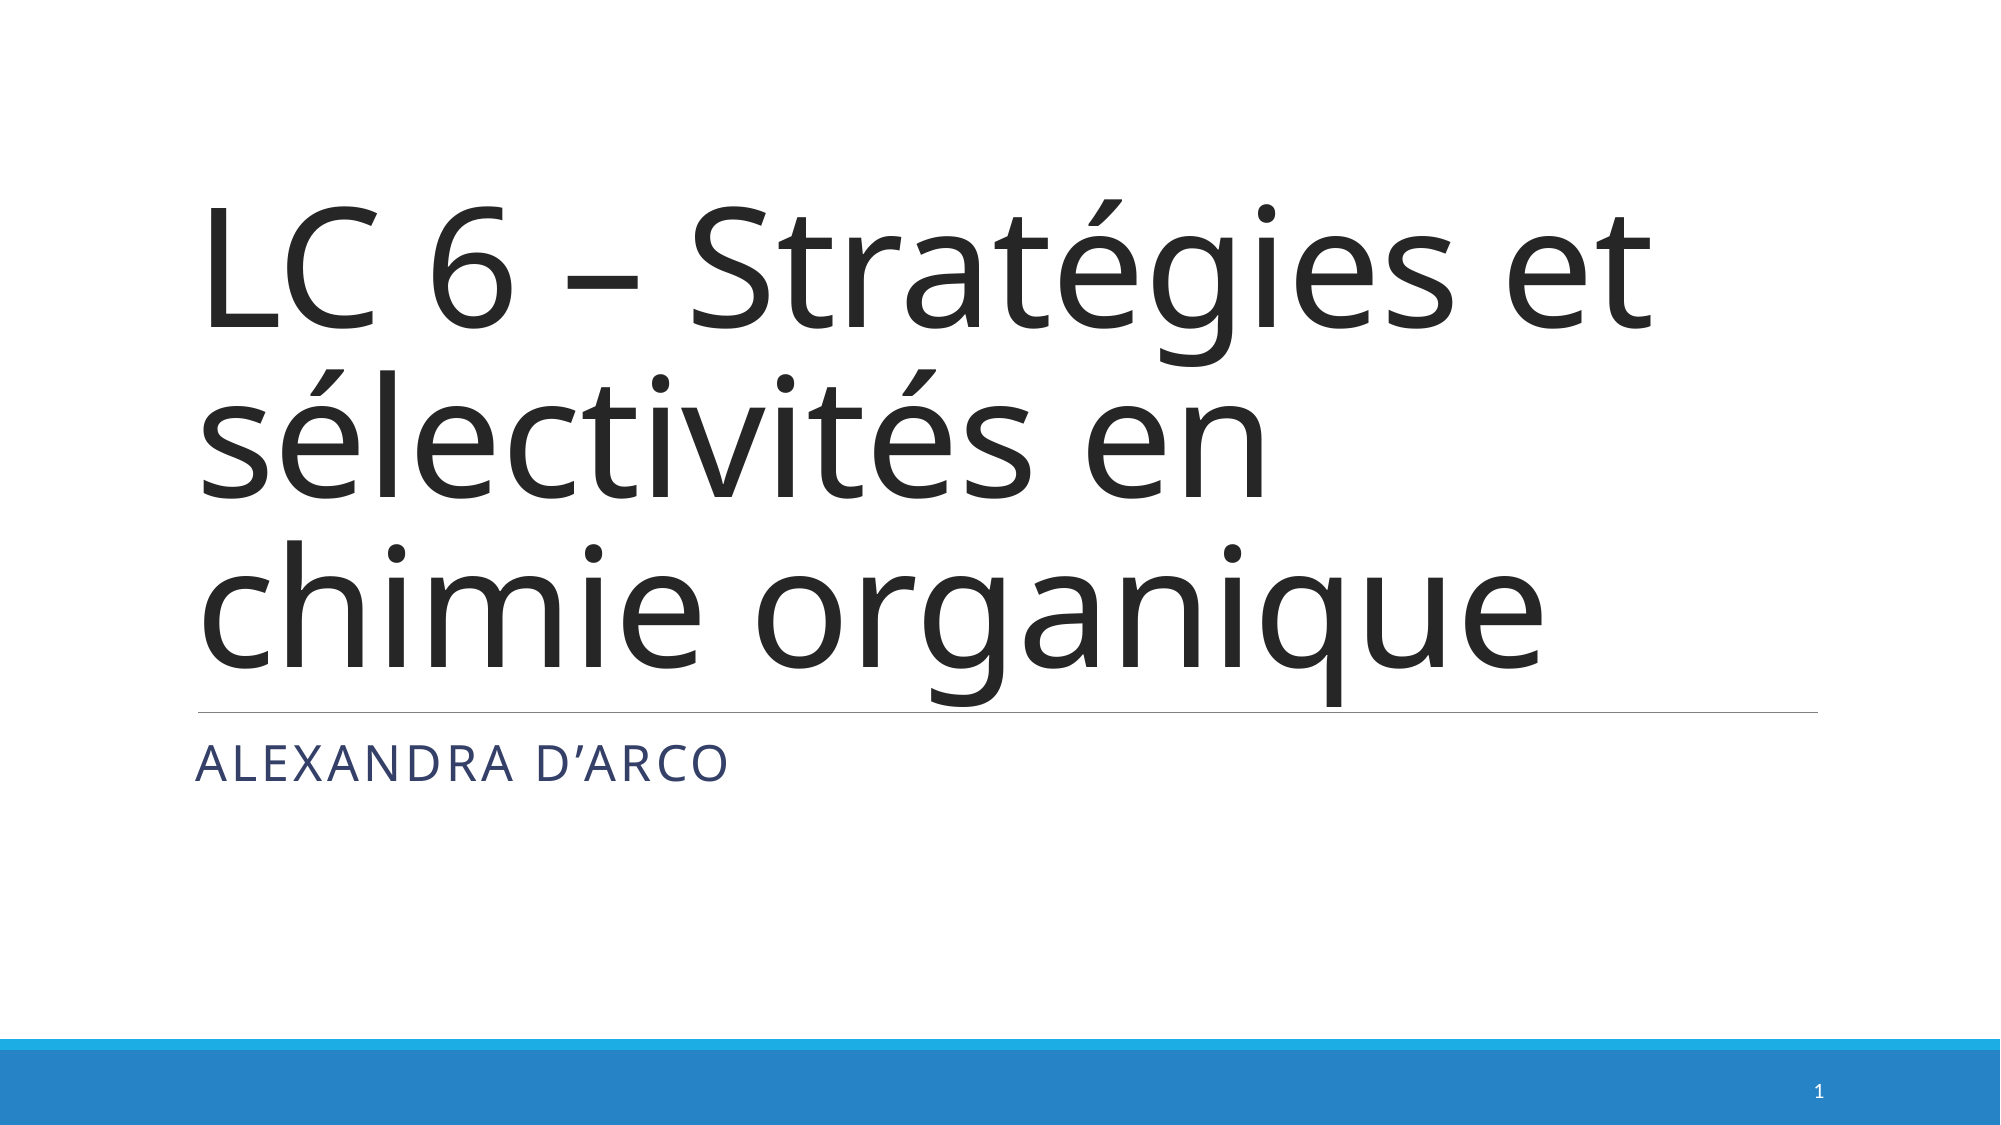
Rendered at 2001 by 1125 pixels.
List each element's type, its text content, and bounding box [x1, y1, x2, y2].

subtitle Alexandra d’arco [180, 730, 1831, 919]
title LC 6 – Stratégies et sélectivités en chimie organique [180, 124, 1830, 710]
slide_number 1 [1624, 1059, 1840, 1120]
